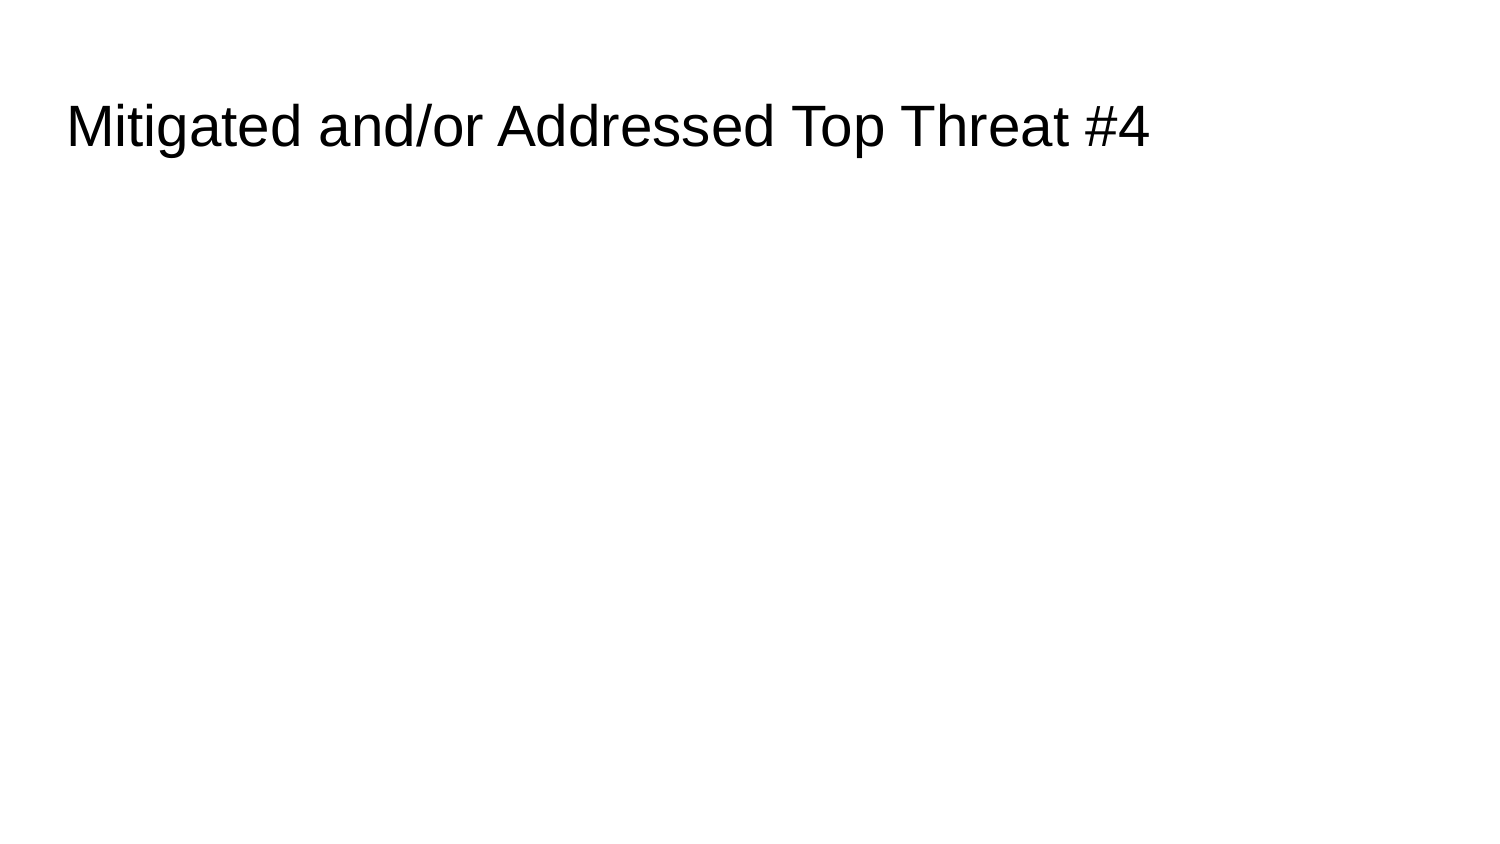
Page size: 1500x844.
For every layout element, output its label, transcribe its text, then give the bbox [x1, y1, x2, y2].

title Mitigated and/or Addressed Top Threat #4 [51, 72, 1449, 167]
